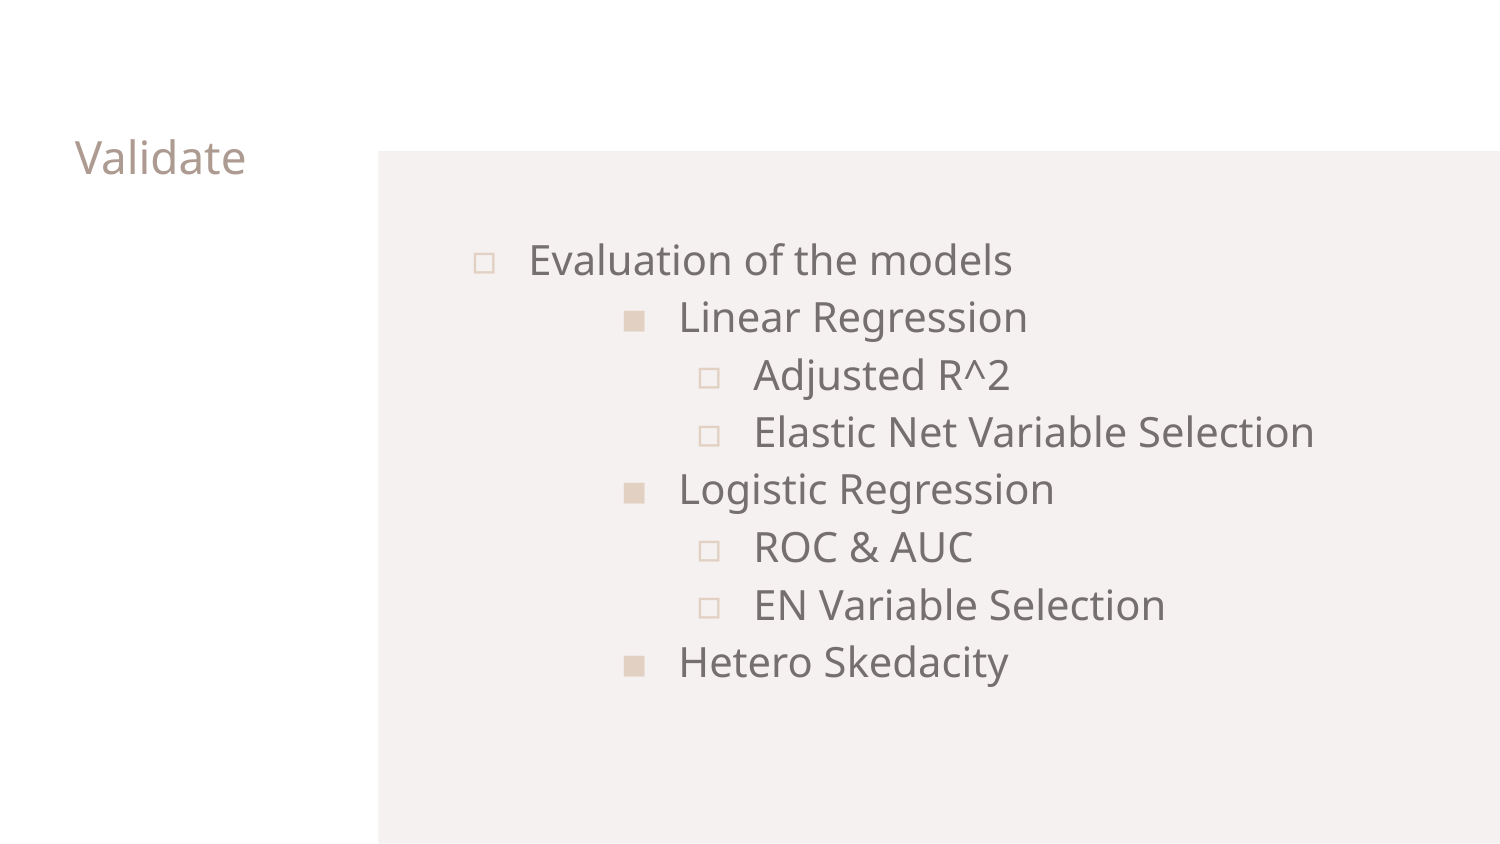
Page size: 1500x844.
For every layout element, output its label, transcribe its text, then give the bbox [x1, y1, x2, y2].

title Validate [74, 135, 342, 769]
list Evaluation of the models Linear Regression Adjusted R^2 Elastic Net Variable Selection Logistic Regression ROC & AUC EN Variable Selection Hetero Skedacity [453, 225, 1426, 769]
